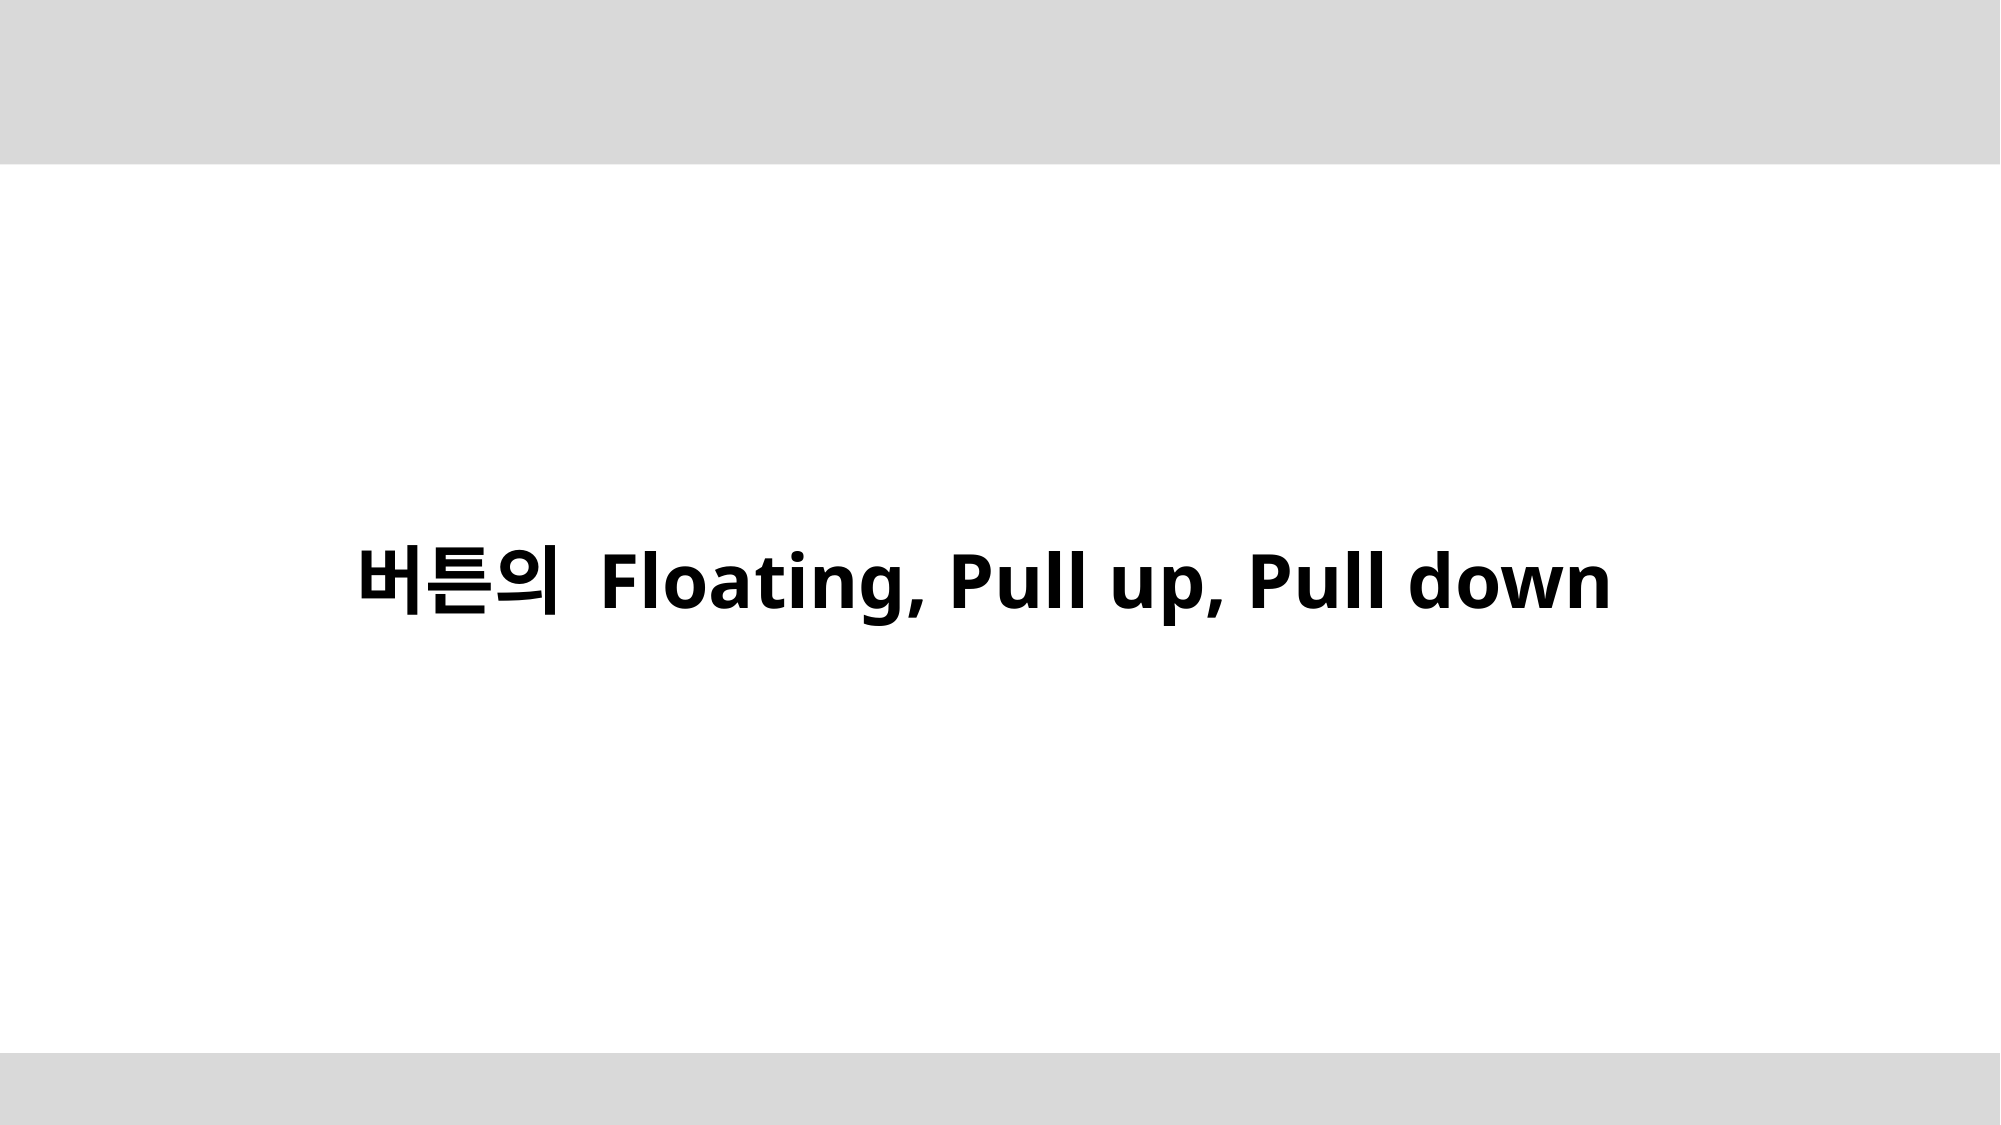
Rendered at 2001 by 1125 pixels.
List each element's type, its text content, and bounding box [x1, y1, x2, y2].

text_box [0, 0, 2000, 165]
text_box [0, 1052, 2000, 1125]
title 버튼의 Floating, Pull up, Pull down [218, 492, 1773, 632]
